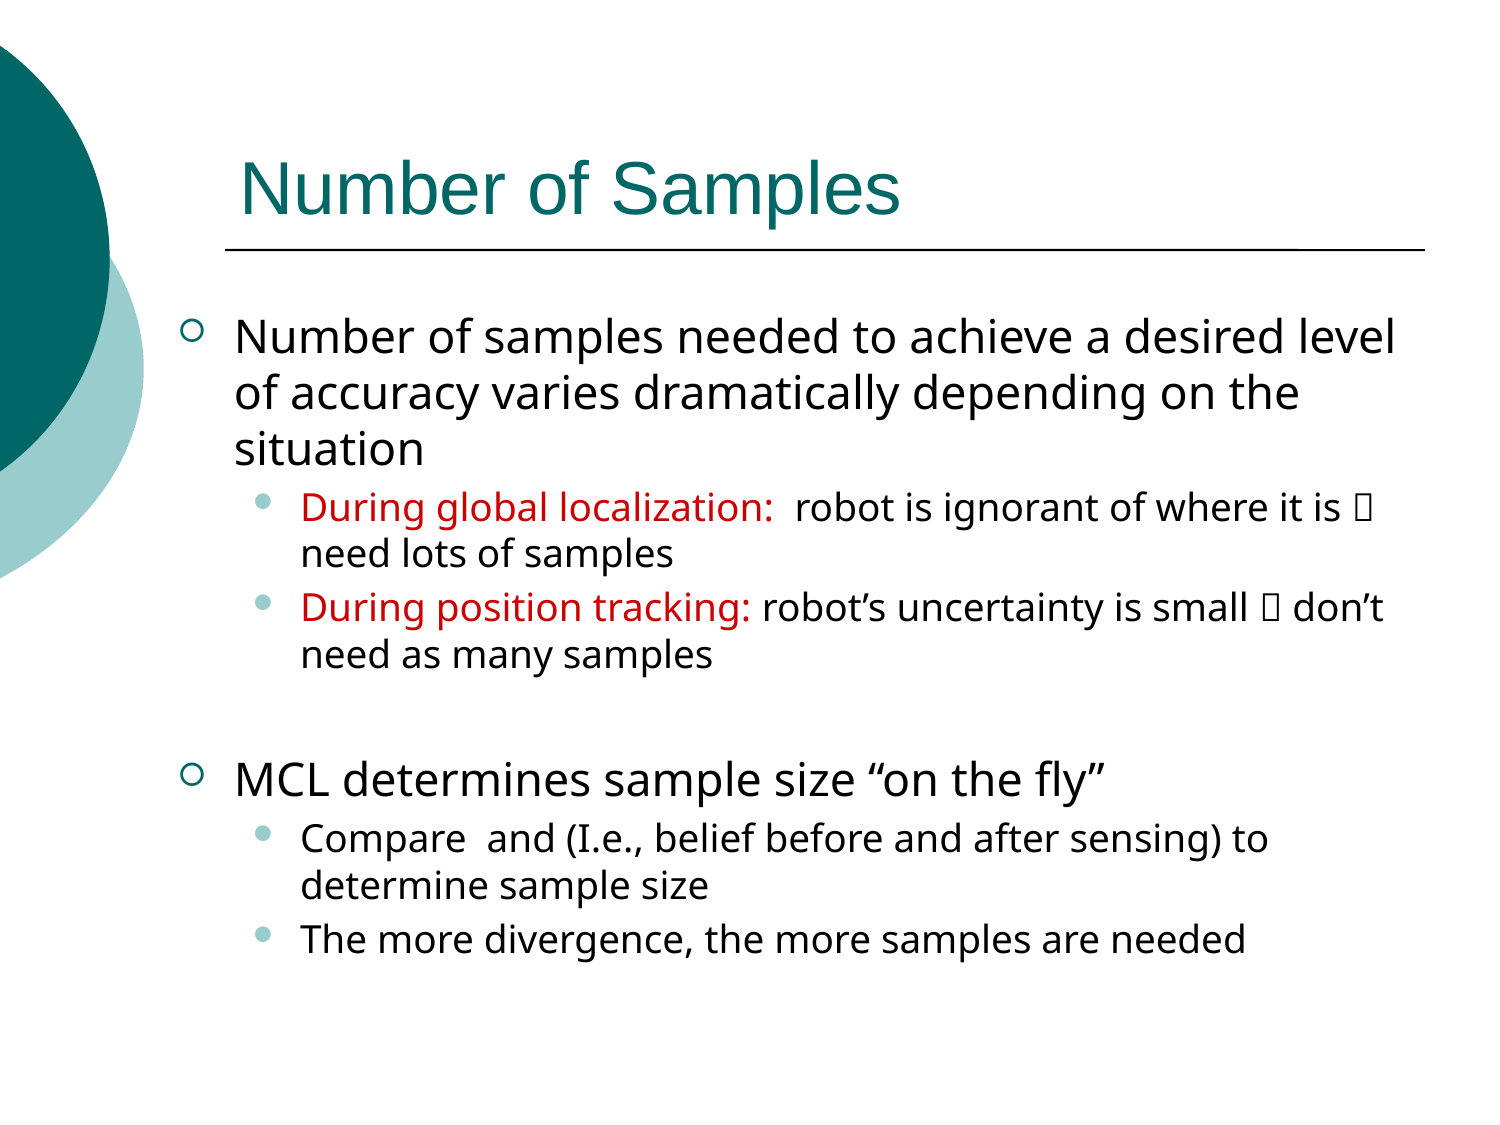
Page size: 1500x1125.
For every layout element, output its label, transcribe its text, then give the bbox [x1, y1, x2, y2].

title Number of Samples [224, 49, 1425, 238]
